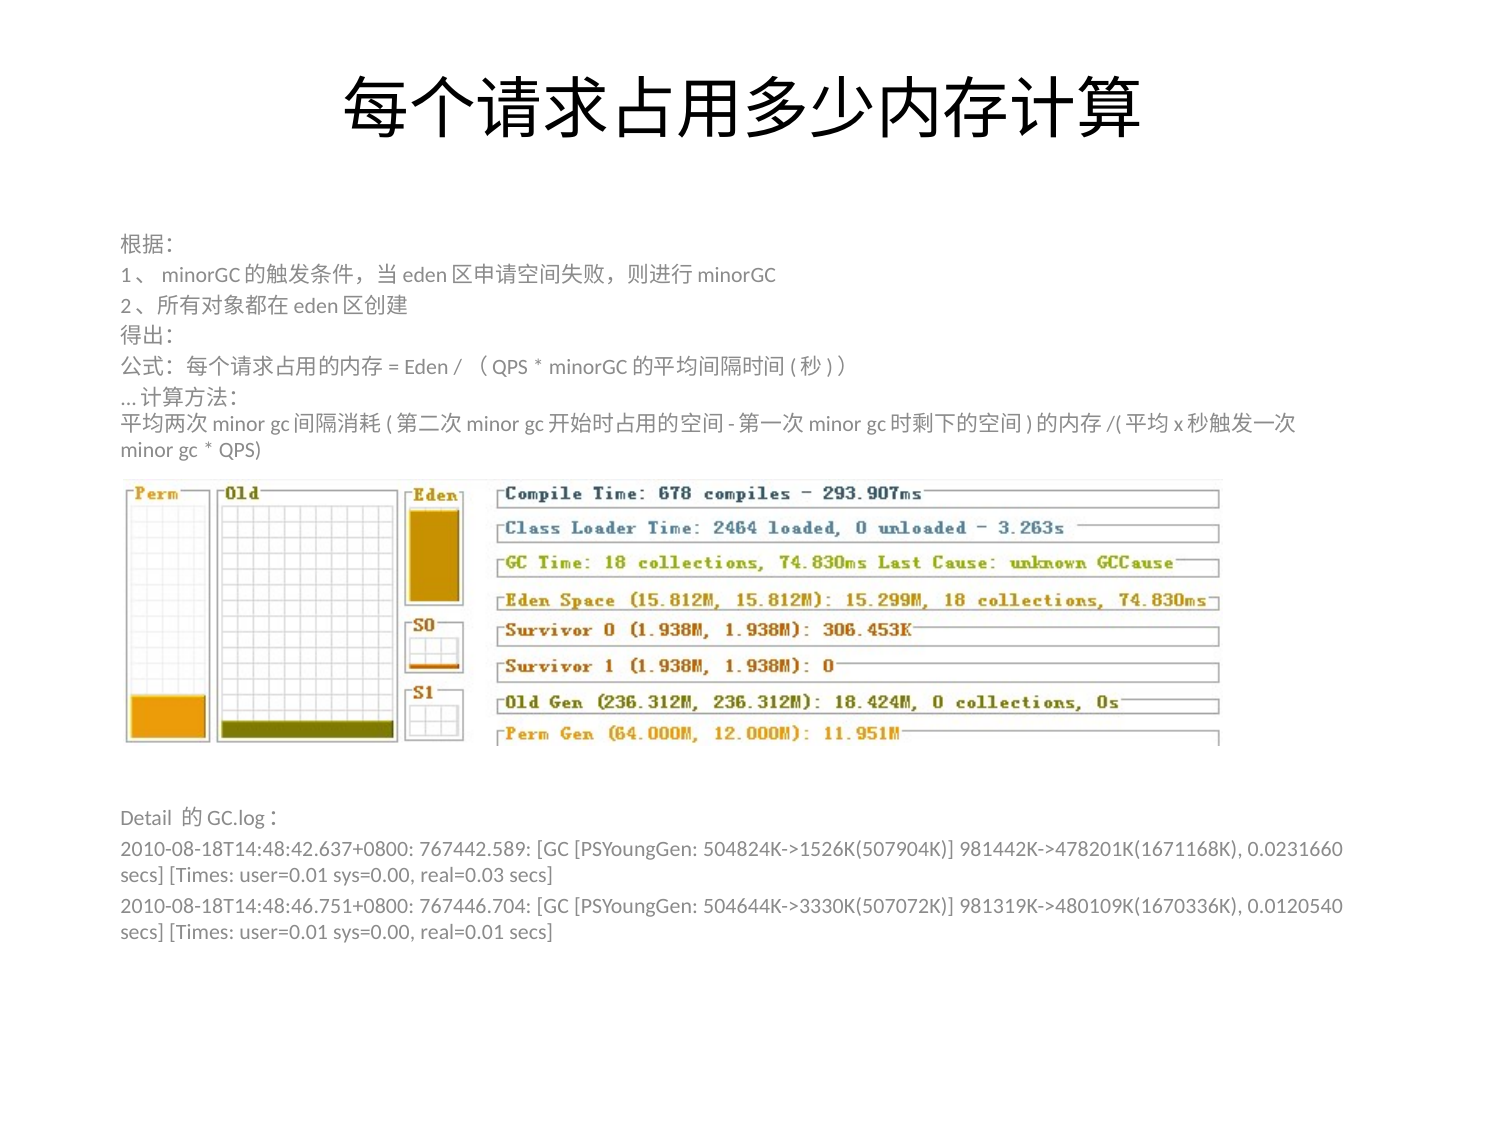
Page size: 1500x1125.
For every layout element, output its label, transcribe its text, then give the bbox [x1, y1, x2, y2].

picture [123, 479, 1223, 746]
title 每个请求占用多少内存计算 [105, 46, 1381, 164]
subtitle 根据： 1、minorGC的触发条件，当eden区申请空间失败，则进行minorGC 2、所有对象都在eden区创建 得出： 公式：每个请求占用的内存= Eden /（QPS * minorGC的平均间隔时间(秒)） ...计算方法： 平均两次minor gc间隔消耗(第二次minor gc开始时占用的空间-第一次minor gc时剩下的空间)的内存/(平均x秒触发一次minor gc * QPS) Detail 的GC.log： 2010-08-18T14:48:42.637+0800: 767442.589: [GC [PSYoungGen: 504824K->1526K(507904K)] 981442K->478201K(1671168K), 0.0231660 secs] [Times: user=0.01 sys=0.00, real=0.03 secs] 2010-08-18T14:48:46.751+0800: 767446.704: [GC [PSYoungGen: 504644K->3330K(507072K)] 981319K->480109K(1670336K), 0.0120540 secs] [Times: user=0.01 sys=0.00, real=0.01 secs] [105, 222, 1383, 985]
